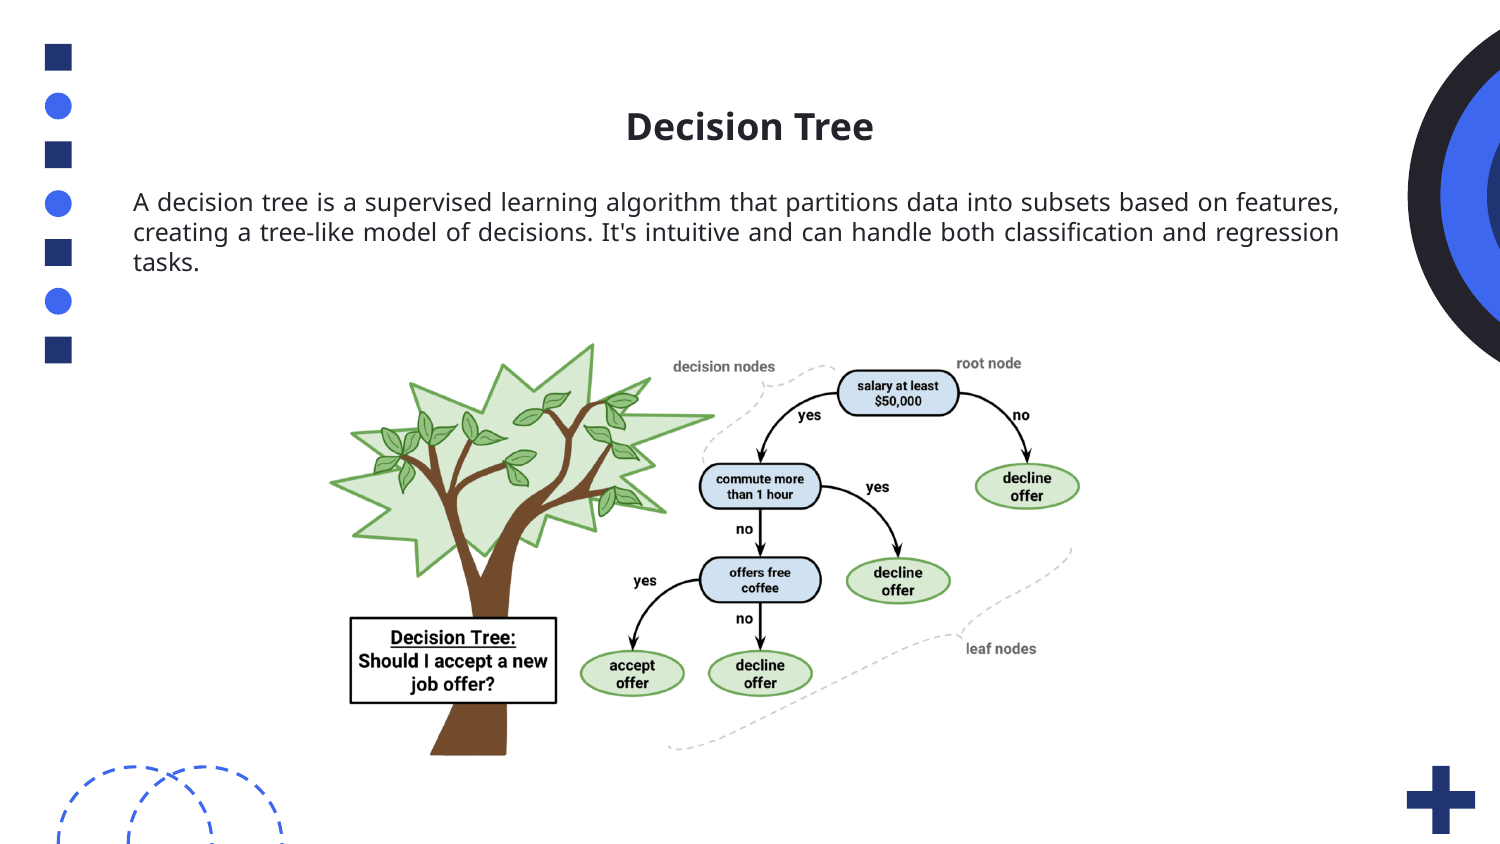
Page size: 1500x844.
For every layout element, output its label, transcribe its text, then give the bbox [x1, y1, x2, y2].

picture [327, 339, 1086, 758]
subtitle A decision tree is a supervised learning algorithm that partitions data into subsets based on features, creating a tree-like model of decisions. It's intuitive and can handle both classification and regression tasks. [118, 182, 1357, 340]
title Decision Tree [118, 87, 1382, 182]
